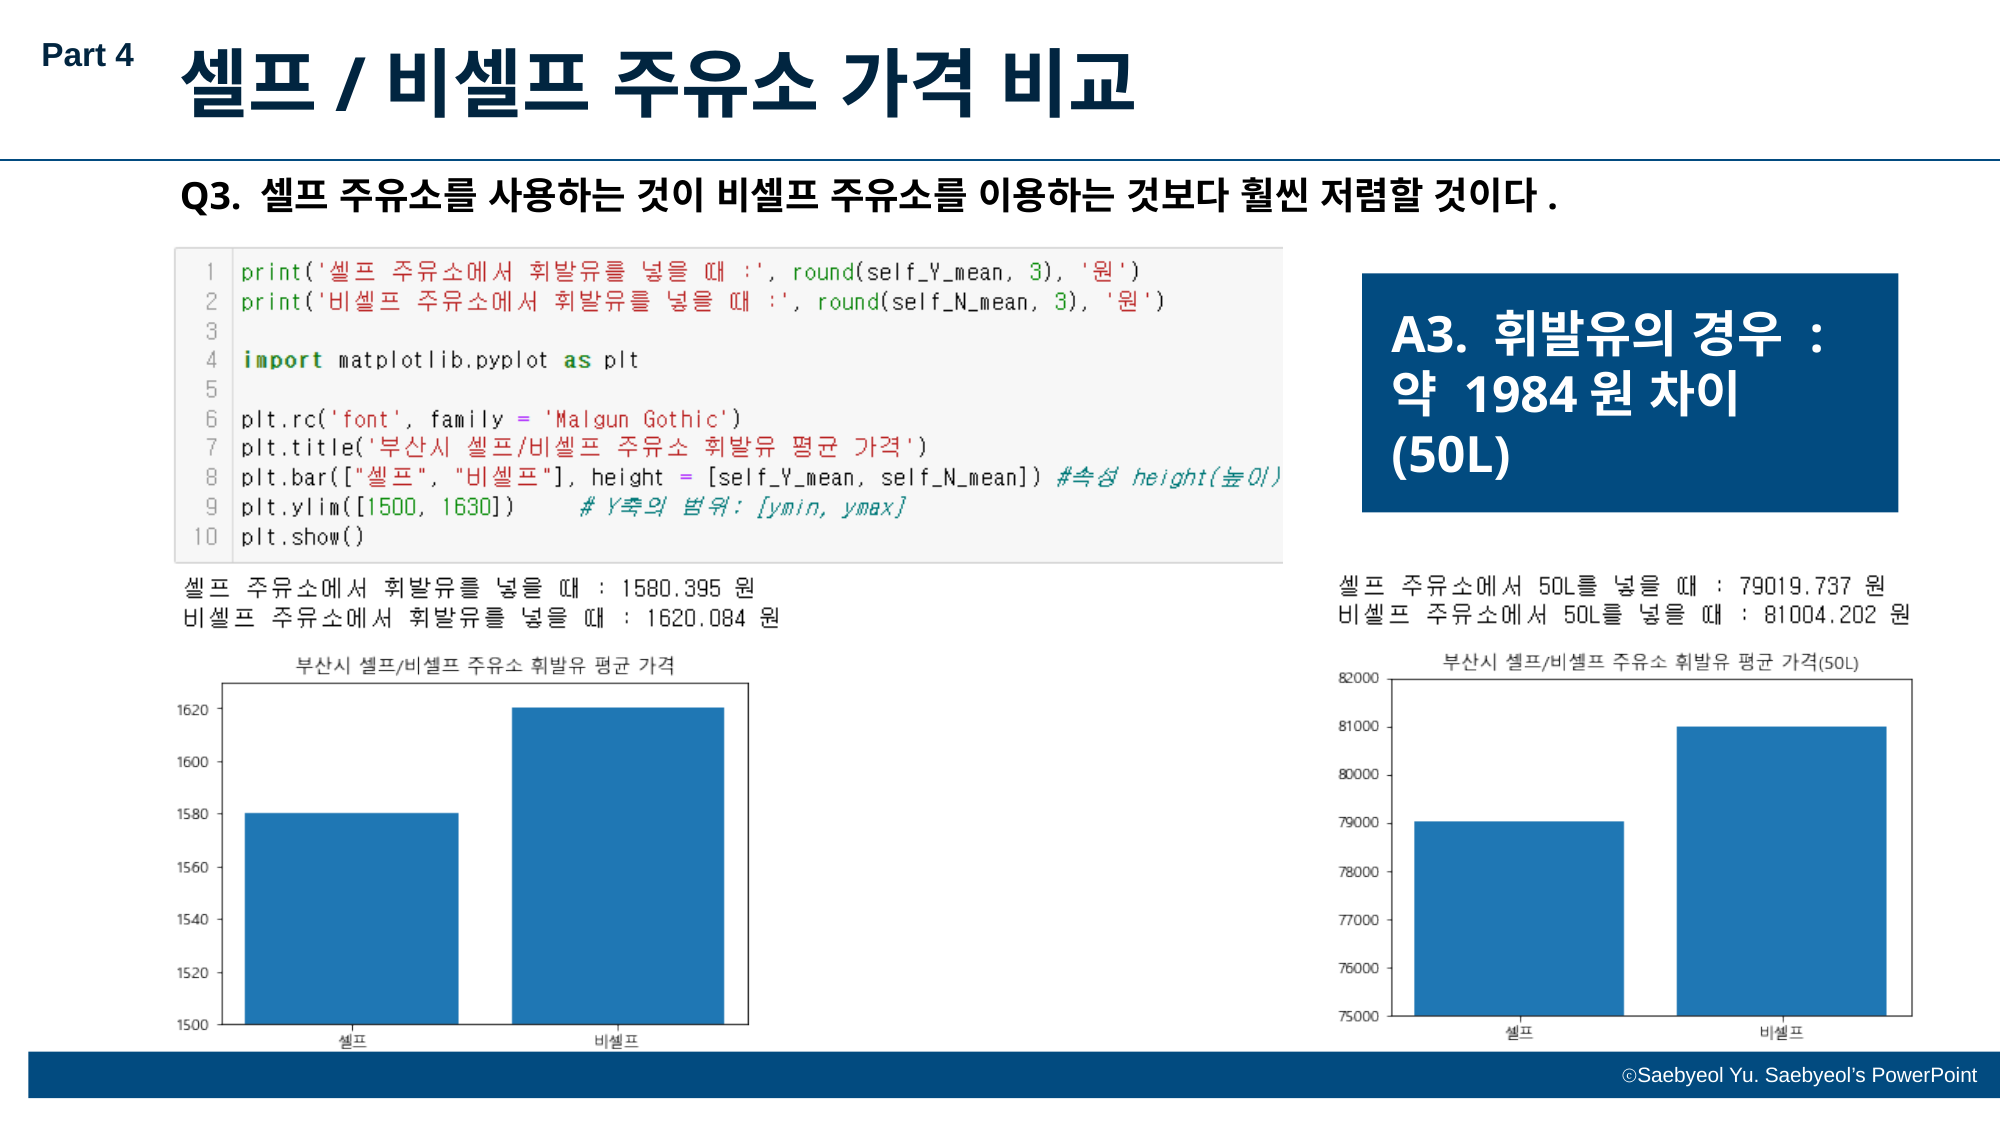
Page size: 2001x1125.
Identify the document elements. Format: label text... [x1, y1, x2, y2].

text_box 셀프/비셀프 주유소 가격 비교 [165, 28, 1247, 134]
picture [1326, 643, 1921, 1053]
text_box Q3. 셀프 주유소를 사용하는 것이 비셀프 주유소를 이용하는 것보다 훨씬 저렴할 것이다. [165, 164, 1875, 225]
text_box Part 4 [26, 26, 165, 81]
picture [164, 238, 1283, 636]
picture [1326, 563, 1935, 636]
picture [164, 648, 760, 1062]
text_box A3. 휘발유의 경우 : 약 1984원 차이(50L) [1362, 273, 1899, 513]
